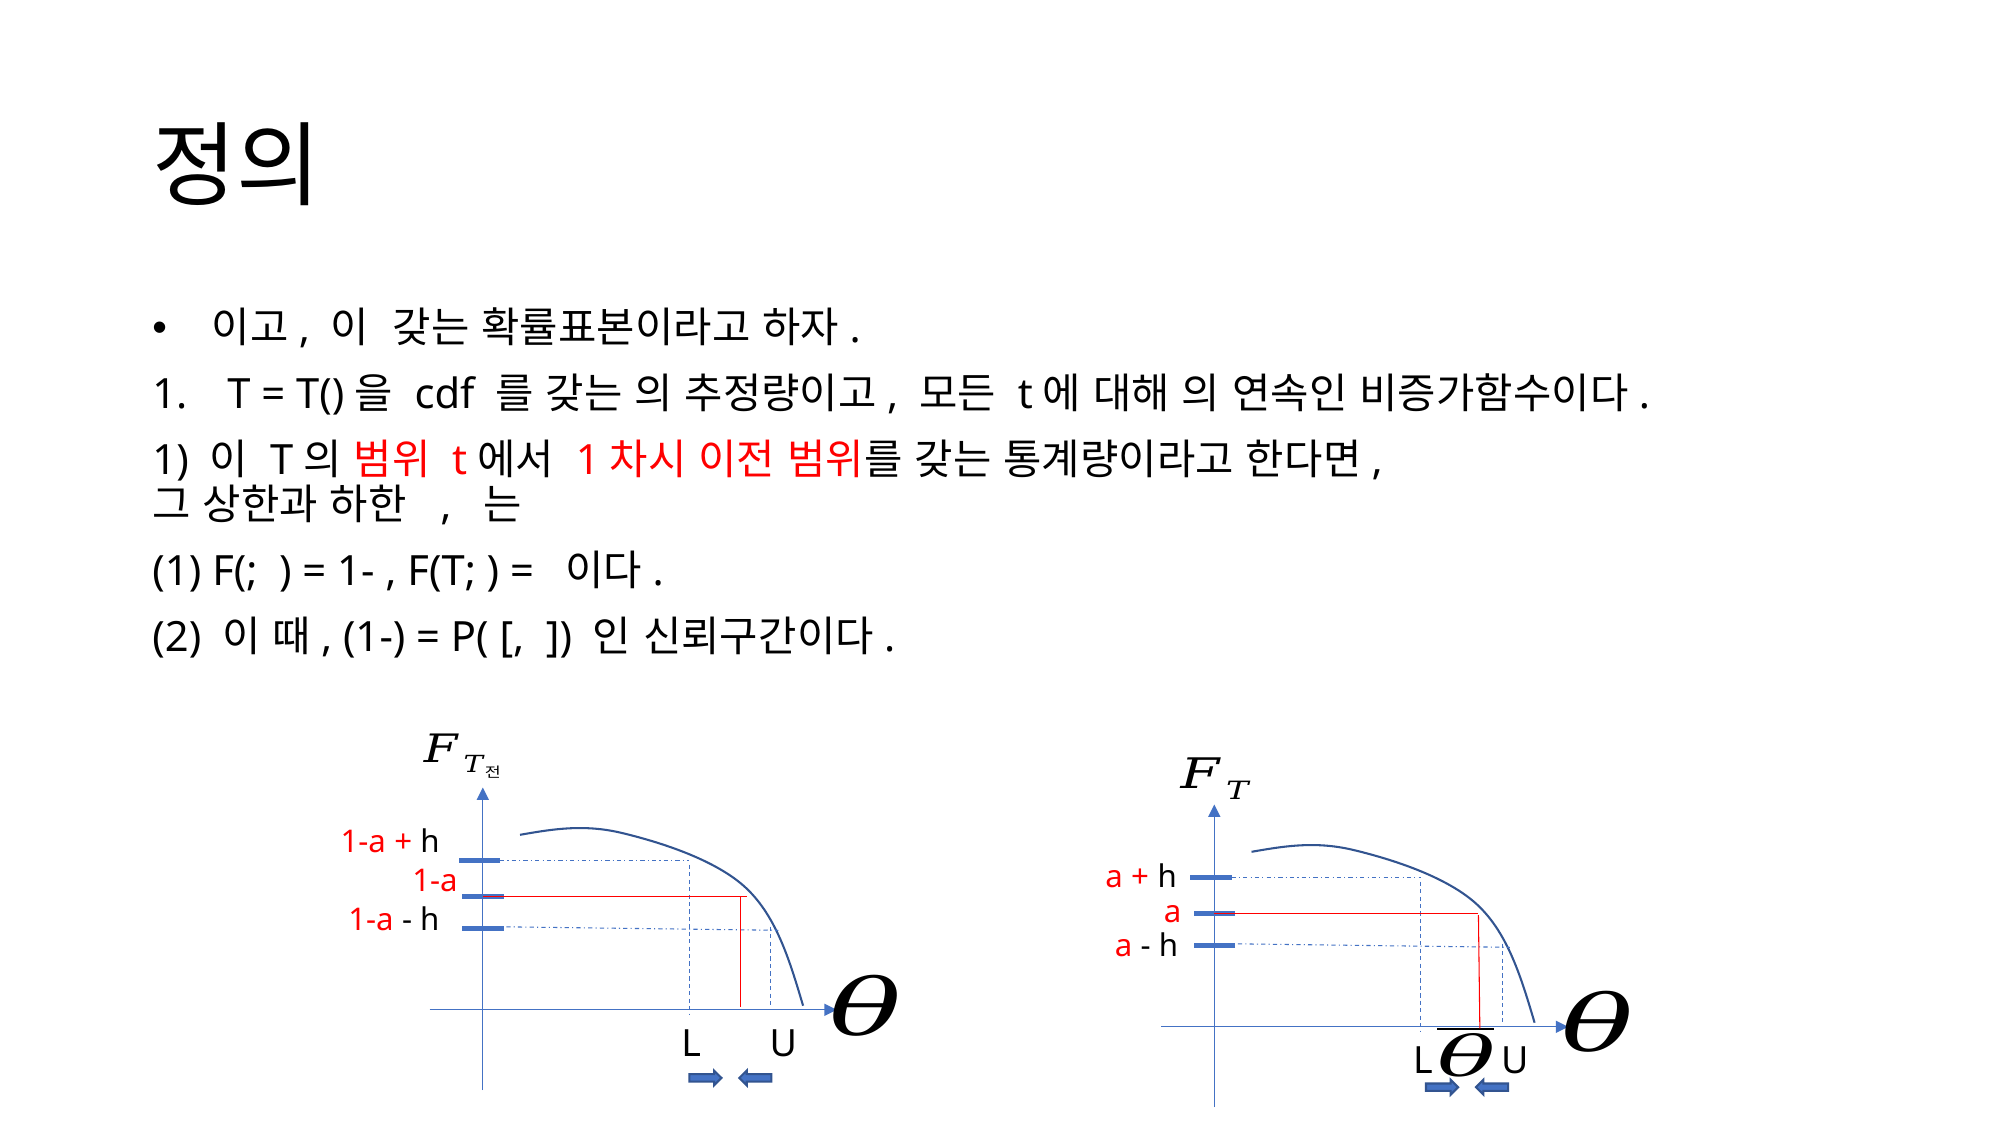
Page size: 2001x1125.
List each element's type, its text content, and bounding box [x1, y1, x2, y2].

title 정의 [137, 59, 1863, 278]
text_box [304, 727, 905, 1099]
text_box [1086, 804, 1636, 1116]
